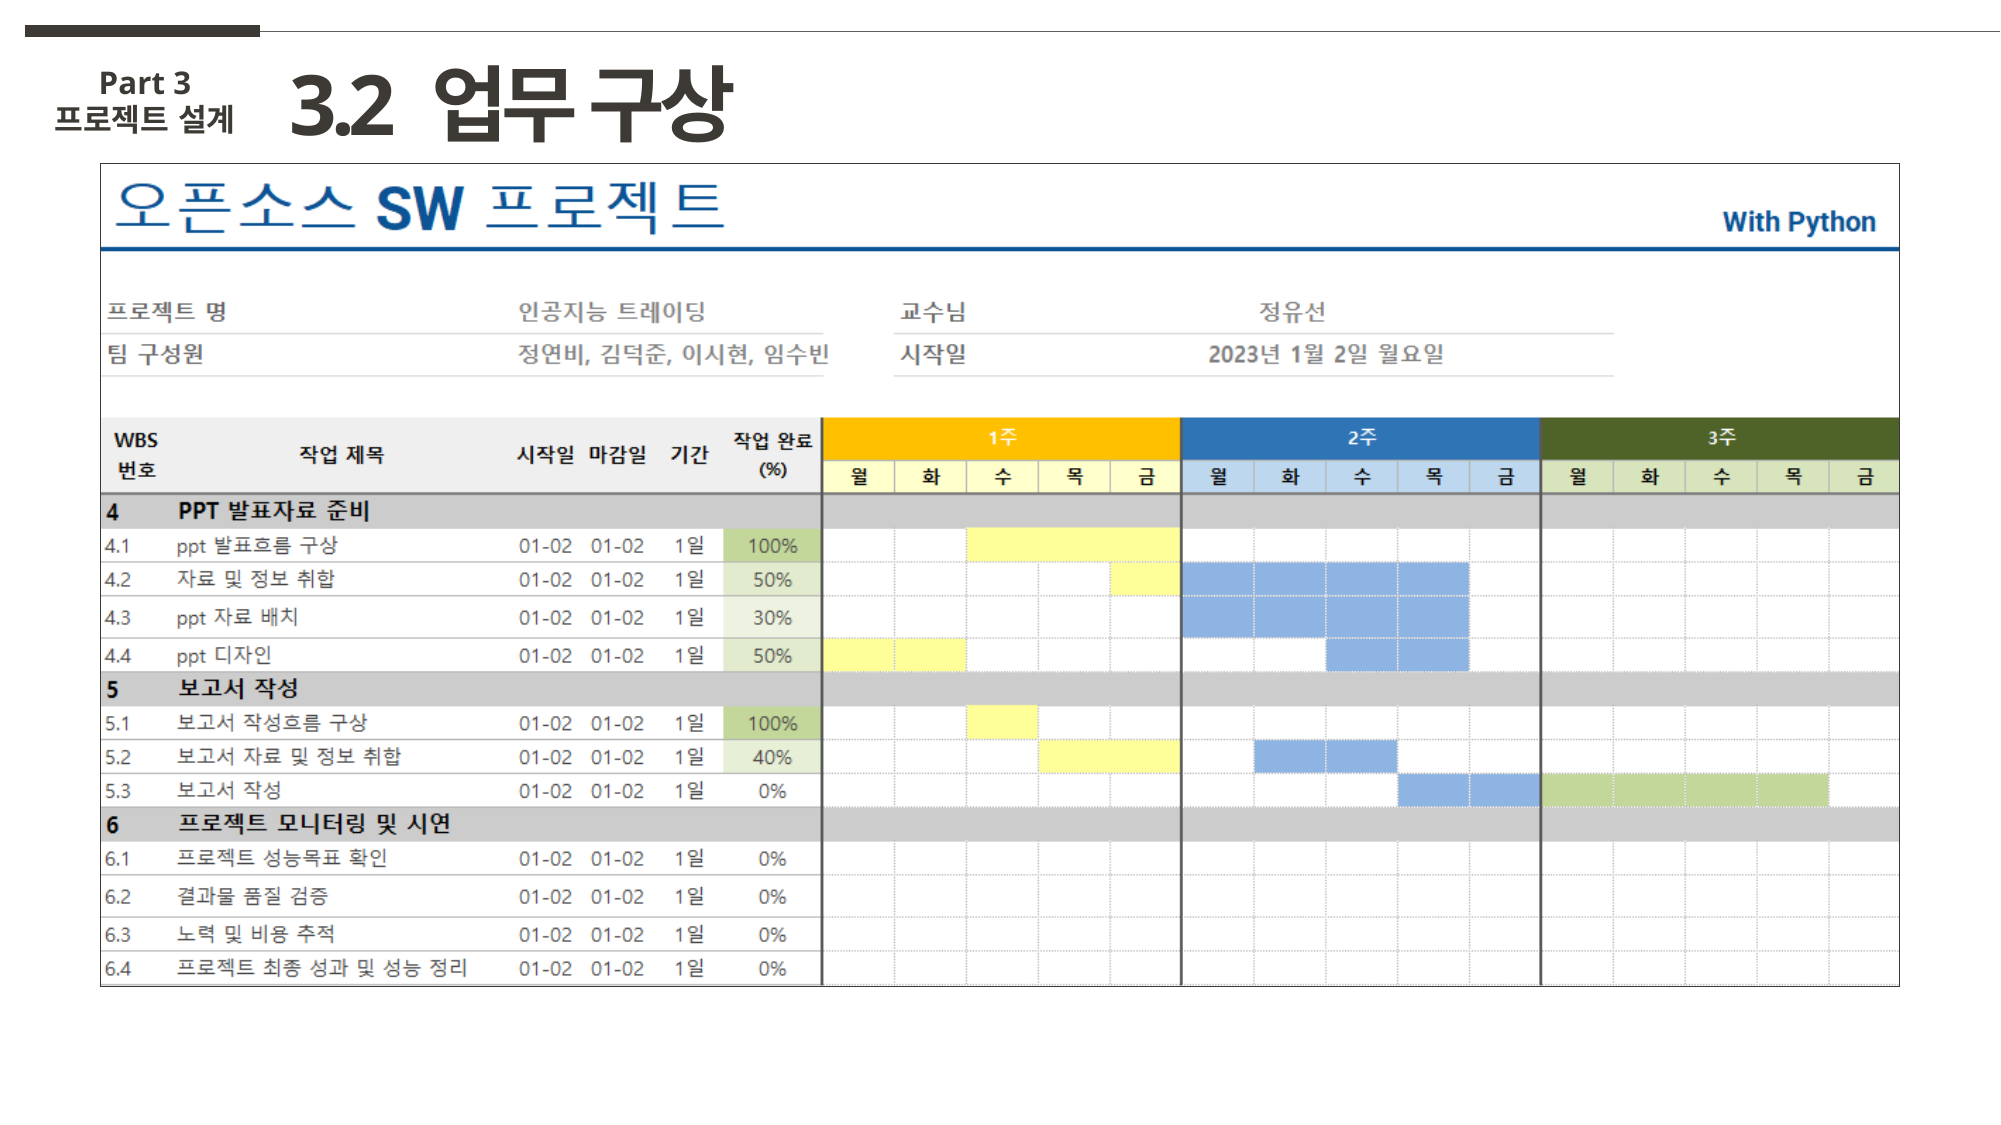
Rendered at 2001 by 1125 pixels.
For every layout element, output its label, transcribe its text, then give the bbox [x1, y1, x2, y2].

text_box Part 3 프로젝트 설계 [17, 55, 273, 146]
text_box 3.2 업무 구상 [275, 44, 1135, 160]
picture [100, 163, 1900, 987]
